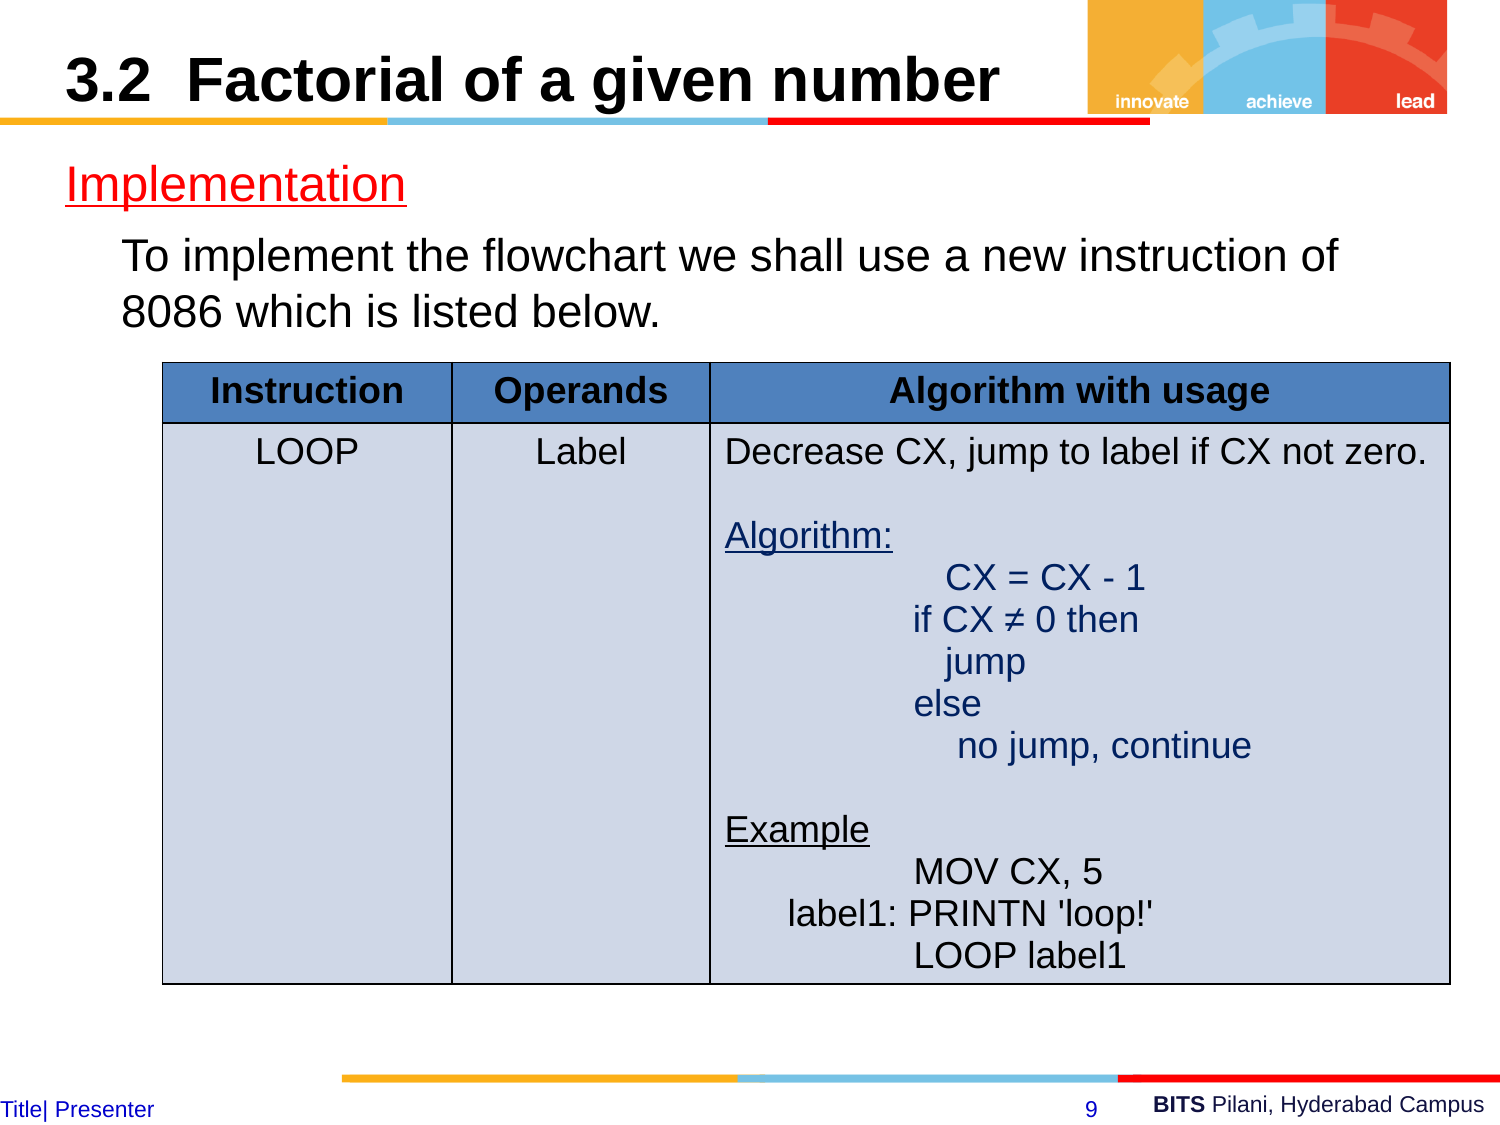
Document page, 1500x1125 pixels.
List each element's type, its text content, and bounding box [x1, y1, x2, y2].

table_cell Label [453, 424, 709, 983]
picture [1087, 0, 1448, 114]
table_header Operands [453, 363, 709, 422]
table_cell Decrease CX, jump to label if CX not zero. Algorithm: CX = CX - 1 if CX ≠ 0 then jump else no jump, continue Example MOV CX, 5 label1: PRINTN 'loop!' LOOP label1 [711, 424, 1449, 983]
table_cell LOOP [163, 424, 451, 983]
list 3.2 Factorial of a given number [50, 24, 1088, 113]
list Implementation To implement the flowchart we shall use a new instruction of 8086 which is listed below. [50, 144, 1450, 362]
table_header Instruction [163, 363, 451, 422]
table_header Algorithm with usage [711, 363, 1449, 422]
